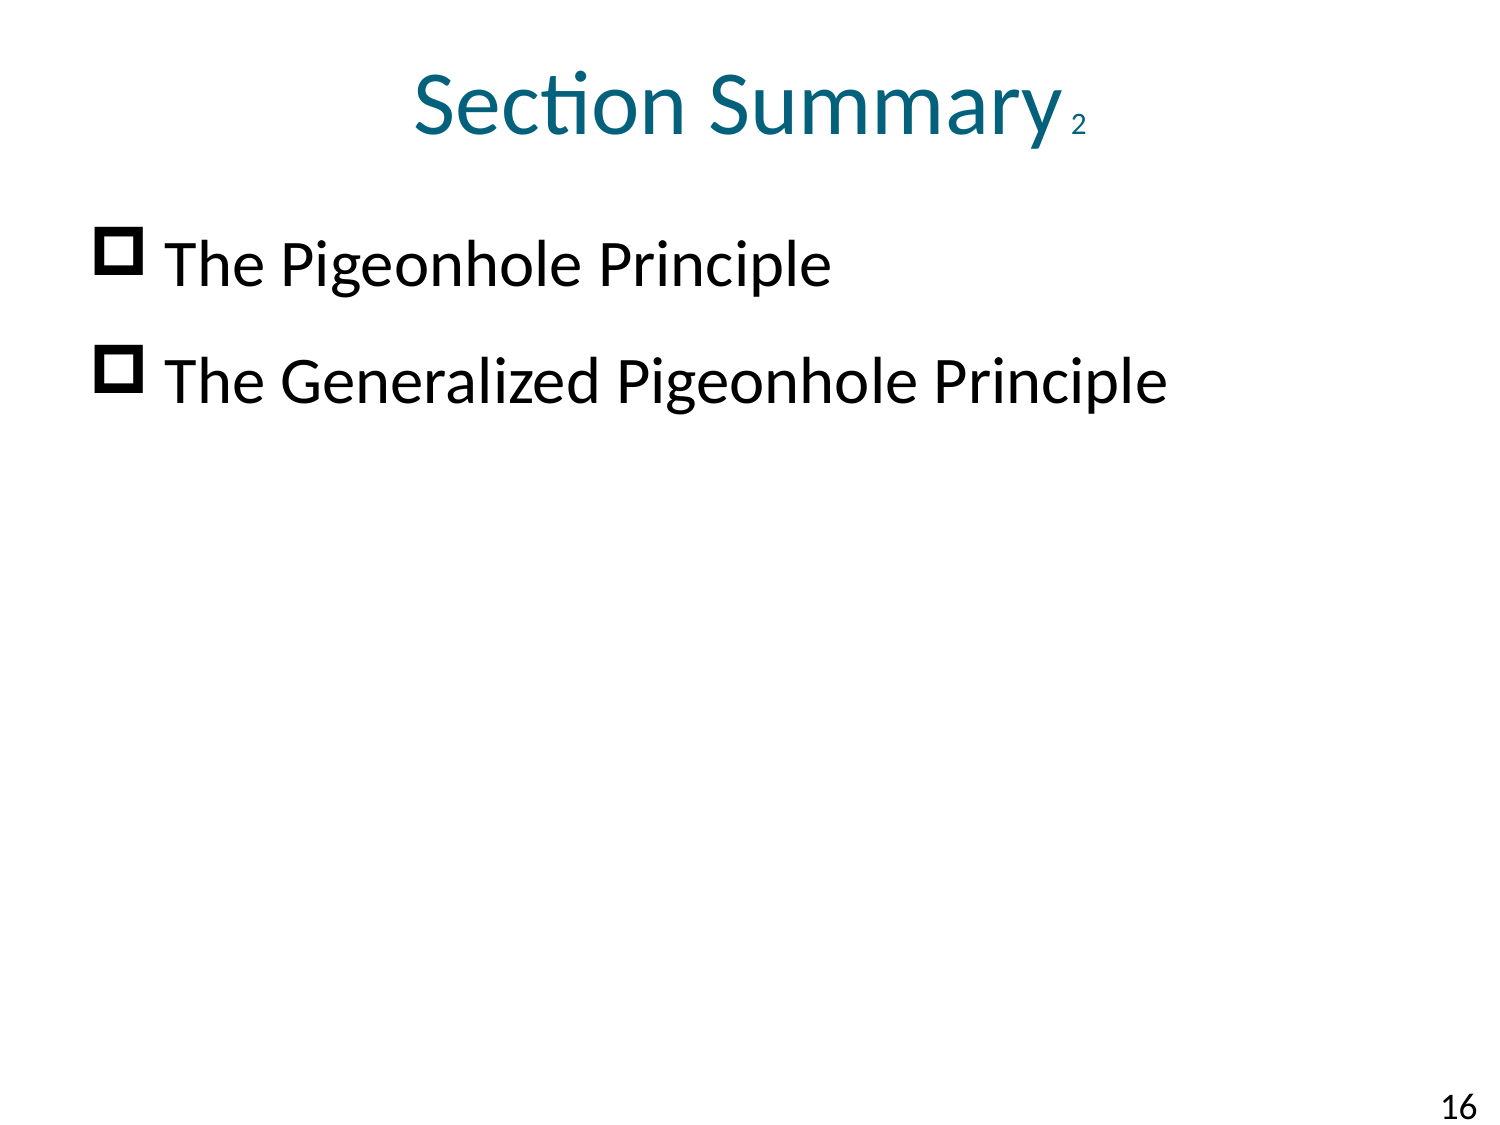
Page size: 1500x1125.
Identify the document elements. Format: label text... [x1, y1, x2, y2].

title Section Summary 2 [0, 0, 1500, 195]
list The Pigeonhole Principle The Generalized Pigeonhole Principle [75, 212, 1400, 1013]
